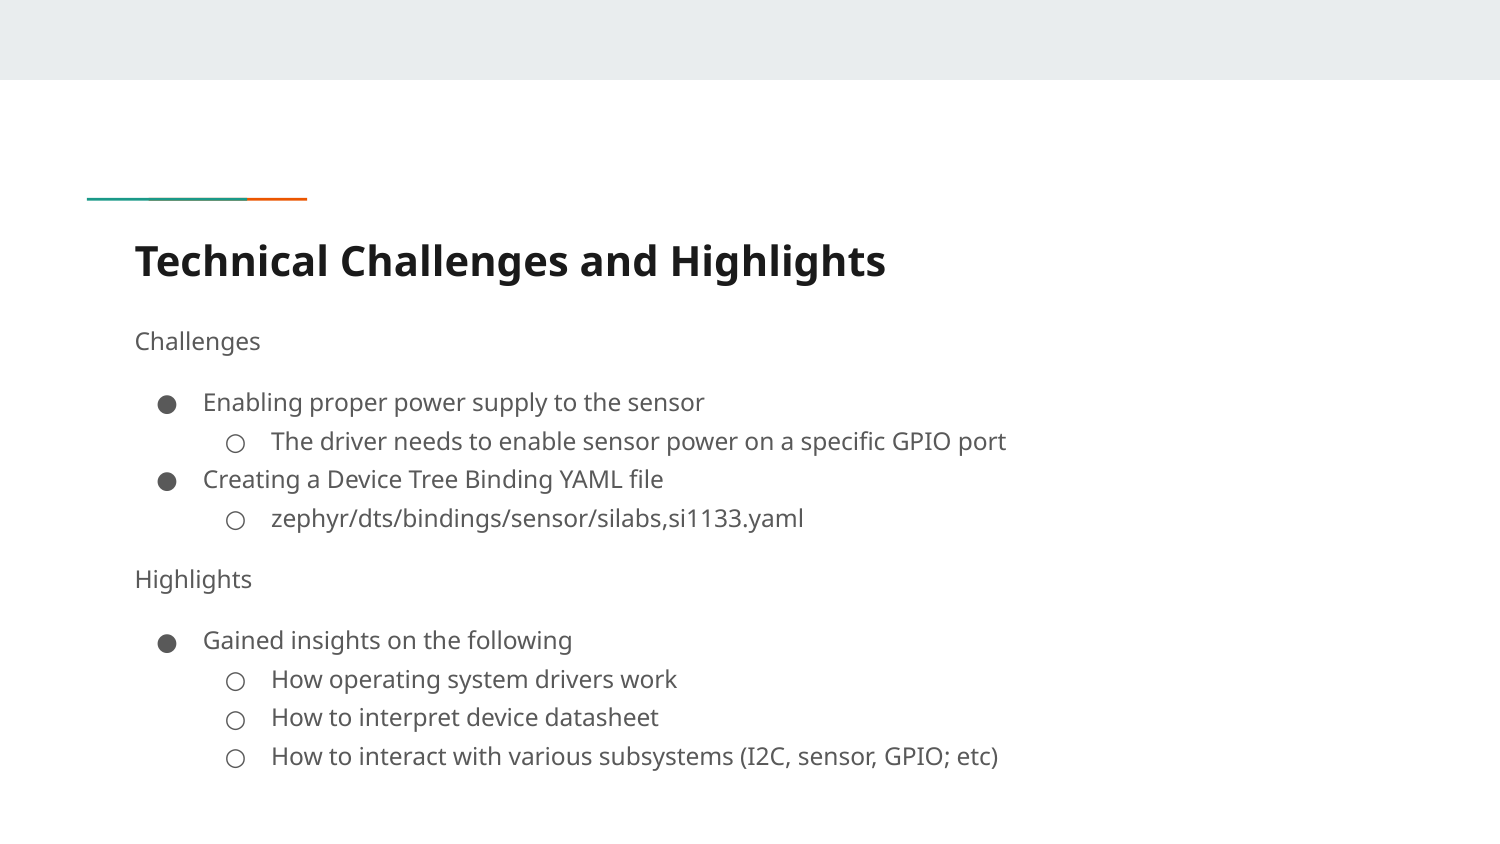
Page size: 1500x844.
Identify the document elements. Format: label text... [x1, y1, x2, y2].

title Technical Challenges and Highlights [119, 216, 1381, 304]
list Challenges Enabling proper power supply to the sensor The driver needs to enable sensor power on a specific GPIO port Creating a Device Tree Binding YAML file zephyr/dts/bindings/sensor/silabs,si1133.yaml Highlights Gained insights on the following How operating system drivers work How to interpret device datasheet How to interact with various subsystems (I2C, sensor, GPIO; etc) [119, 304, 1381, 789]
